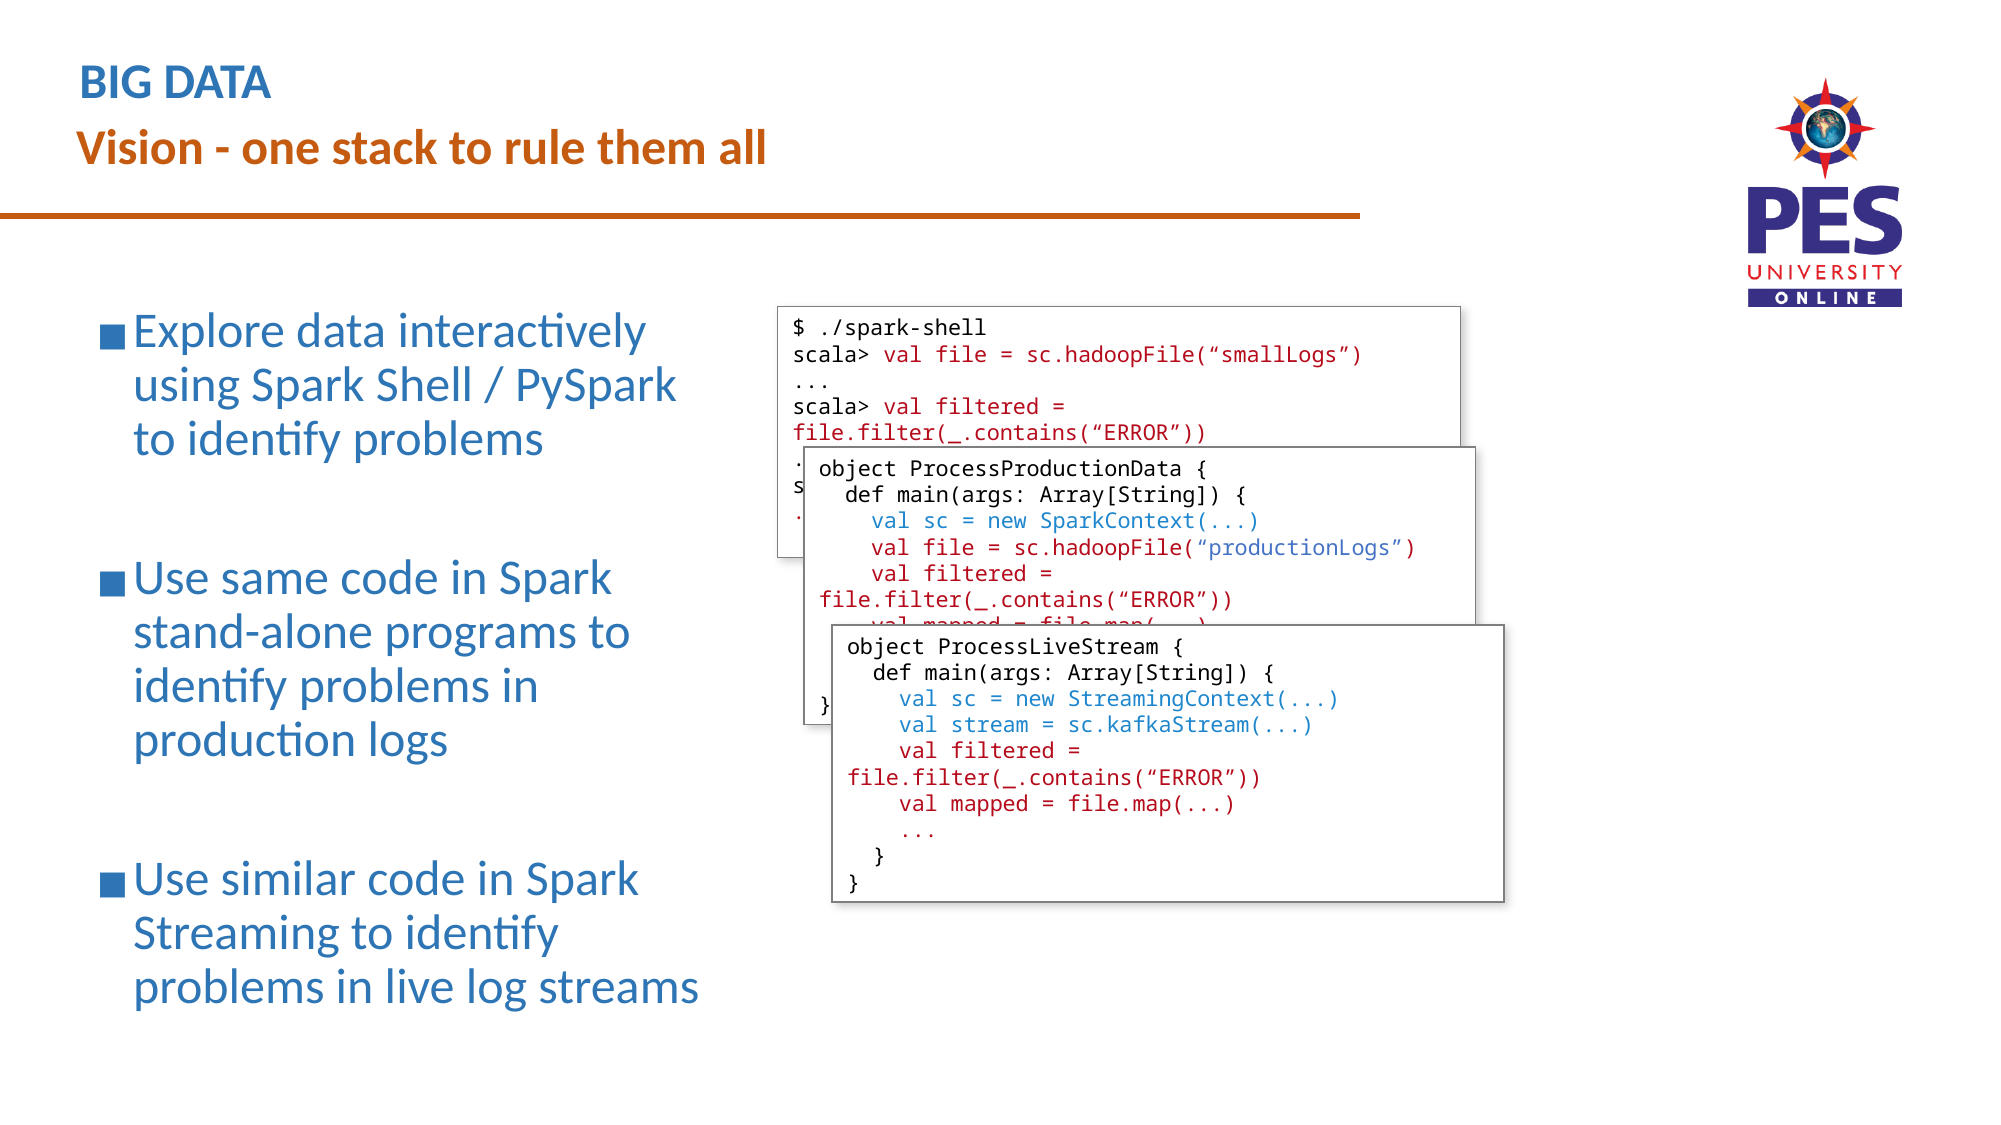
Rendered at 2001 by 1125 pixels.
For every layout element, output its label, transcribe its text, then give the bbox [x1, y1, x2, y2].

text_box BIG DATA [64, 41, 1295, 117]
text_box $ ./spark-shell scala> val file = sc.hadoopFile(“smallLogs”) ... scala> val filtered = file.filter(_.contains(“ERROR”)) ... scala> val mapped = file.map(...) ... [777, 306, 1461, 558]
list Explore data interactively using Spark Shell / PySpark to identify problems Use same code in Spark stand-alone programs to identify problems in production logs Use similar code in Spark Streaming to identify problems in live log streams [80, 296, 731, 1075]
picture [1748, 76, 1902, 307]
text_box object ProcessProductionData { def main(args: Array[String]) { val sc = new SparkContext(...) val file = sc.hadoopFile(“productionLogs”) val filtered = file.filter(_.contains(“ERROR”)) val mapped = file.map(...) ... } } [803, 447, 1476, 725]
text_box Vision - one stack to rule them all [60, 106, 1374, 182]
text_box object ProcessLiveStream { def main(args: Array[String]) { val sc = new StreamingContext(...) val stream = sc.kafkaStream(...) val filtered = file.filter(_.contains(“ERROR”)) val mapped = file.map(...) ... } } [832, 624, 1504, 902]
